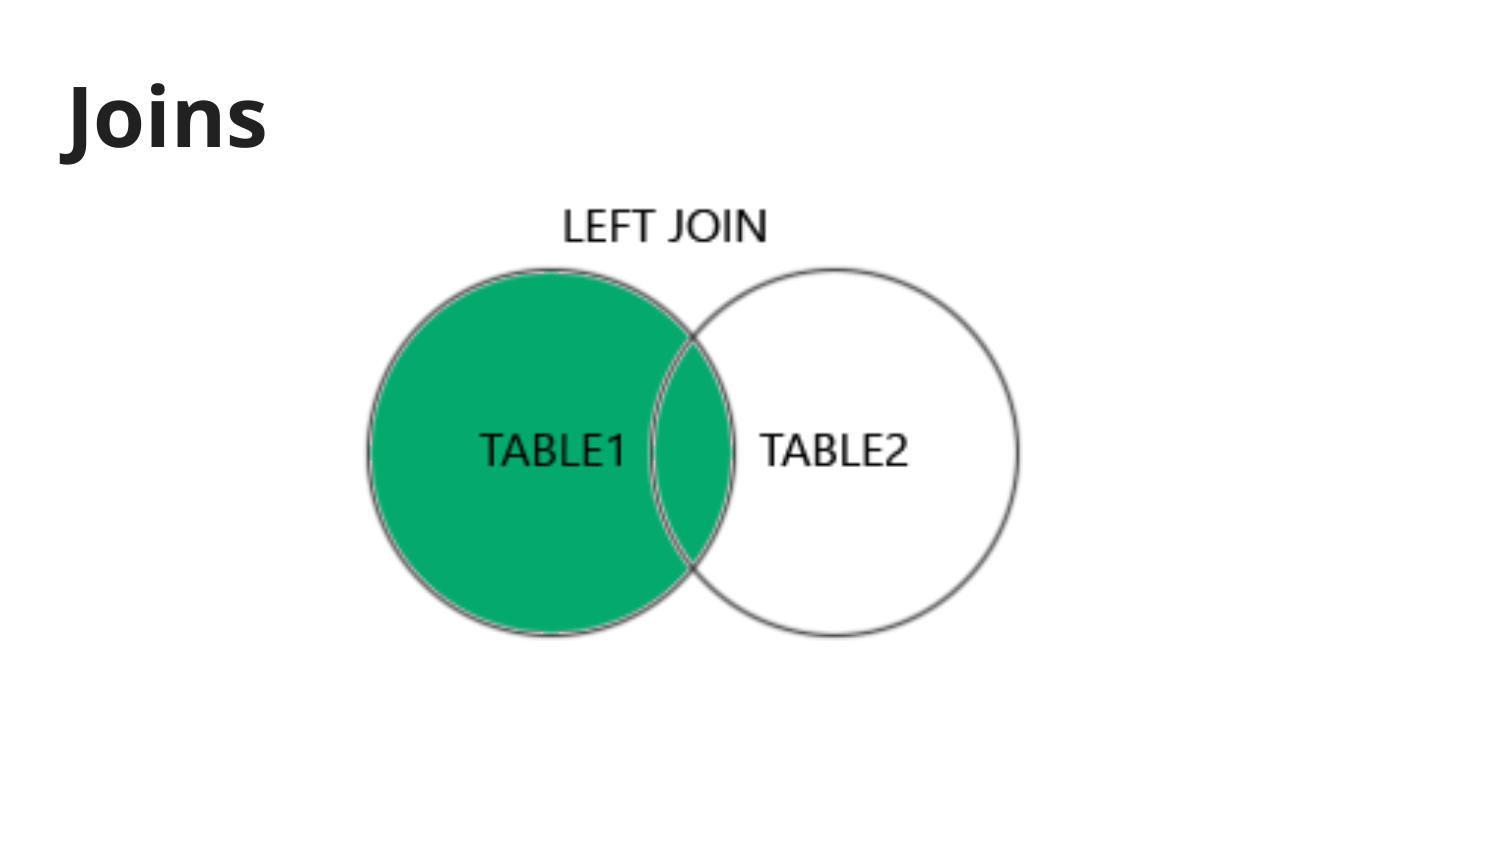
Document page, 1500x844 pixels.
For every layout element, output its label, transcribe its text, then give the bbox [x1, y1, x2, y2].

title Joins [51, 48, 1449, 180]
picture [353, 178, 1035, 645]
